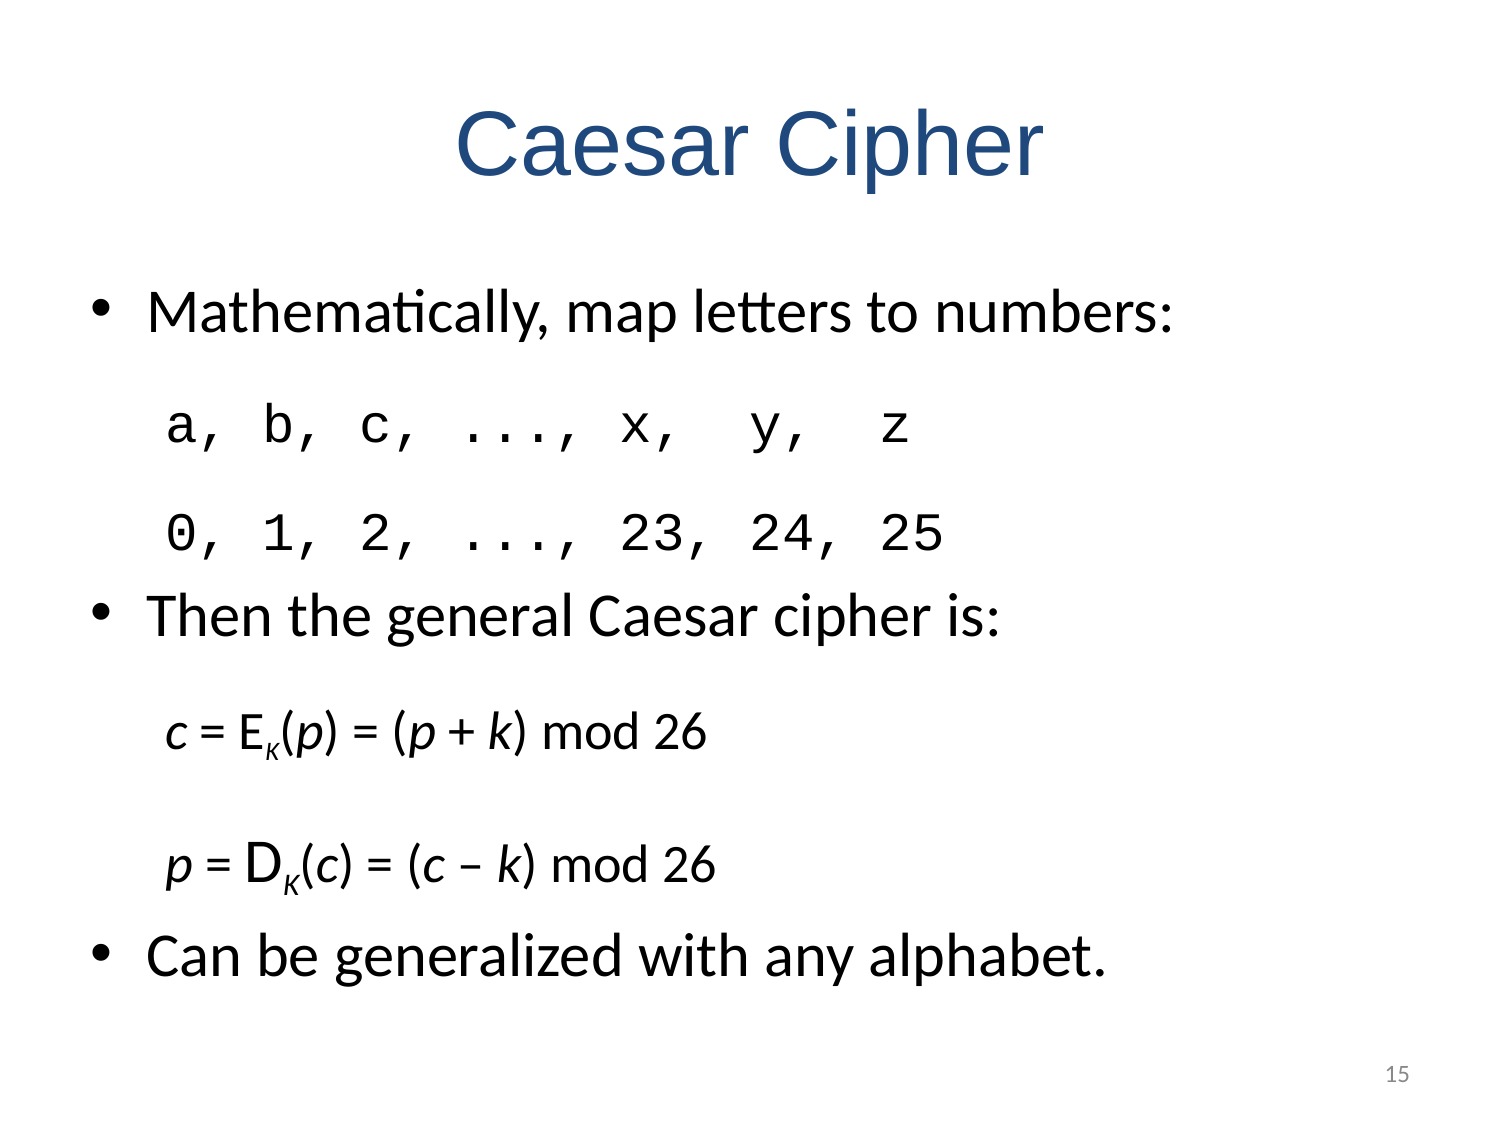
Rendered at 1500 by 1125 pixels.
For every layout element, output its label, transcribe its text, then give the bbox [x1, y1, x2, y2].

slide_number 15 [1074, 1042, 1425, 1103]
list Mathematically, map letters to numbers: a, b, c, ..., x, y, z 0, 1, 2, ..., 23, 24, 25 Then the general Caesar cipher is: c = EK(p) = (p + k) mod 26 p = DK(c) = (c – k) mod 26 Can be generalized with any alphabet. [75, 262, 1425, 1005]
title Caesar Cipher [75, 45, 1425, 233]
